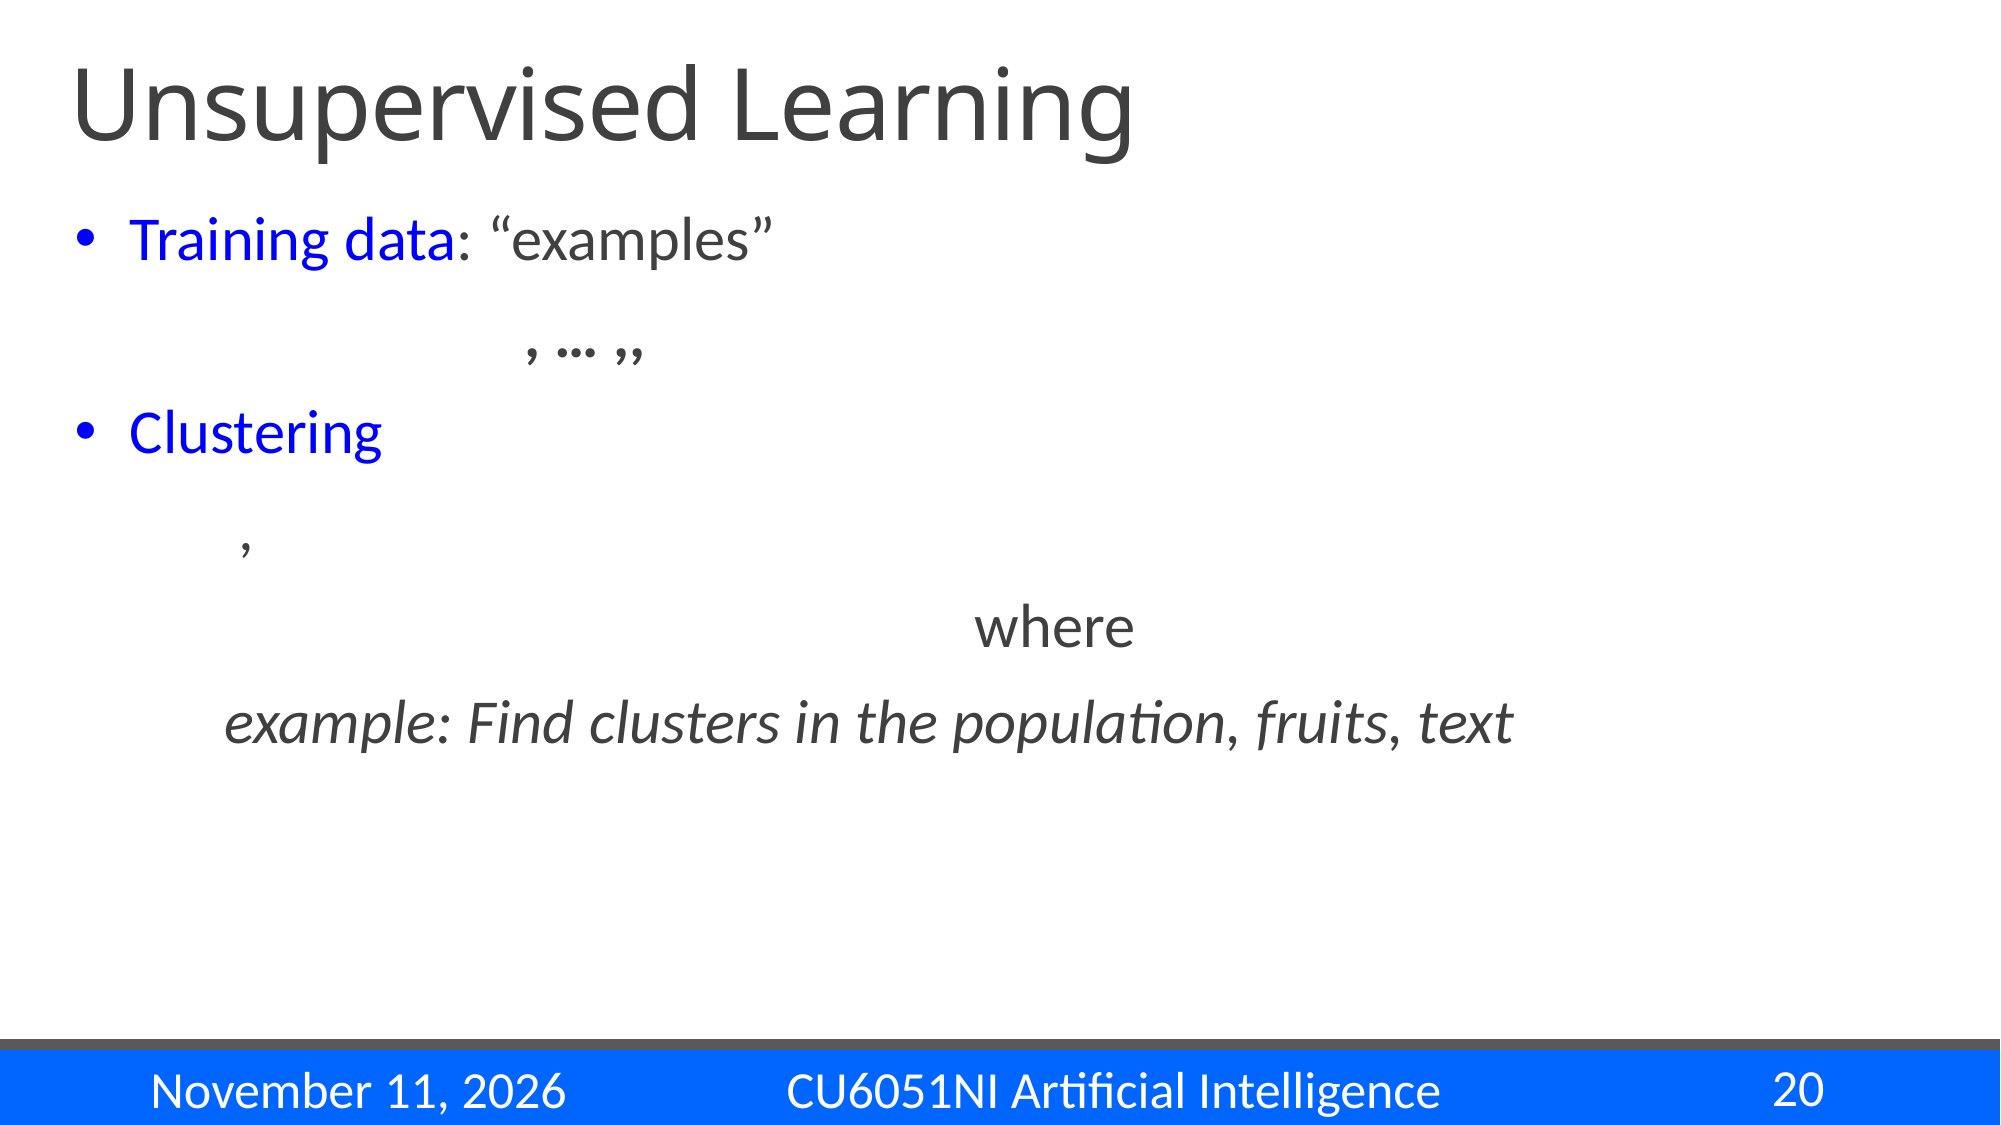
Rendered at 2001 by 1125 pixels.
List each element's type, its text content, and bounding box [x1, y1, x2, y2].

title Unsupervised Learning [54, 39, 1943, 169]
slide_number 20 [1624, 1056, 1840, 1116]
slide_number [135, 1057, 622, 1118]
footer CU6051NI Artificial Intelligence [695, 1057, 1533, 1118]
